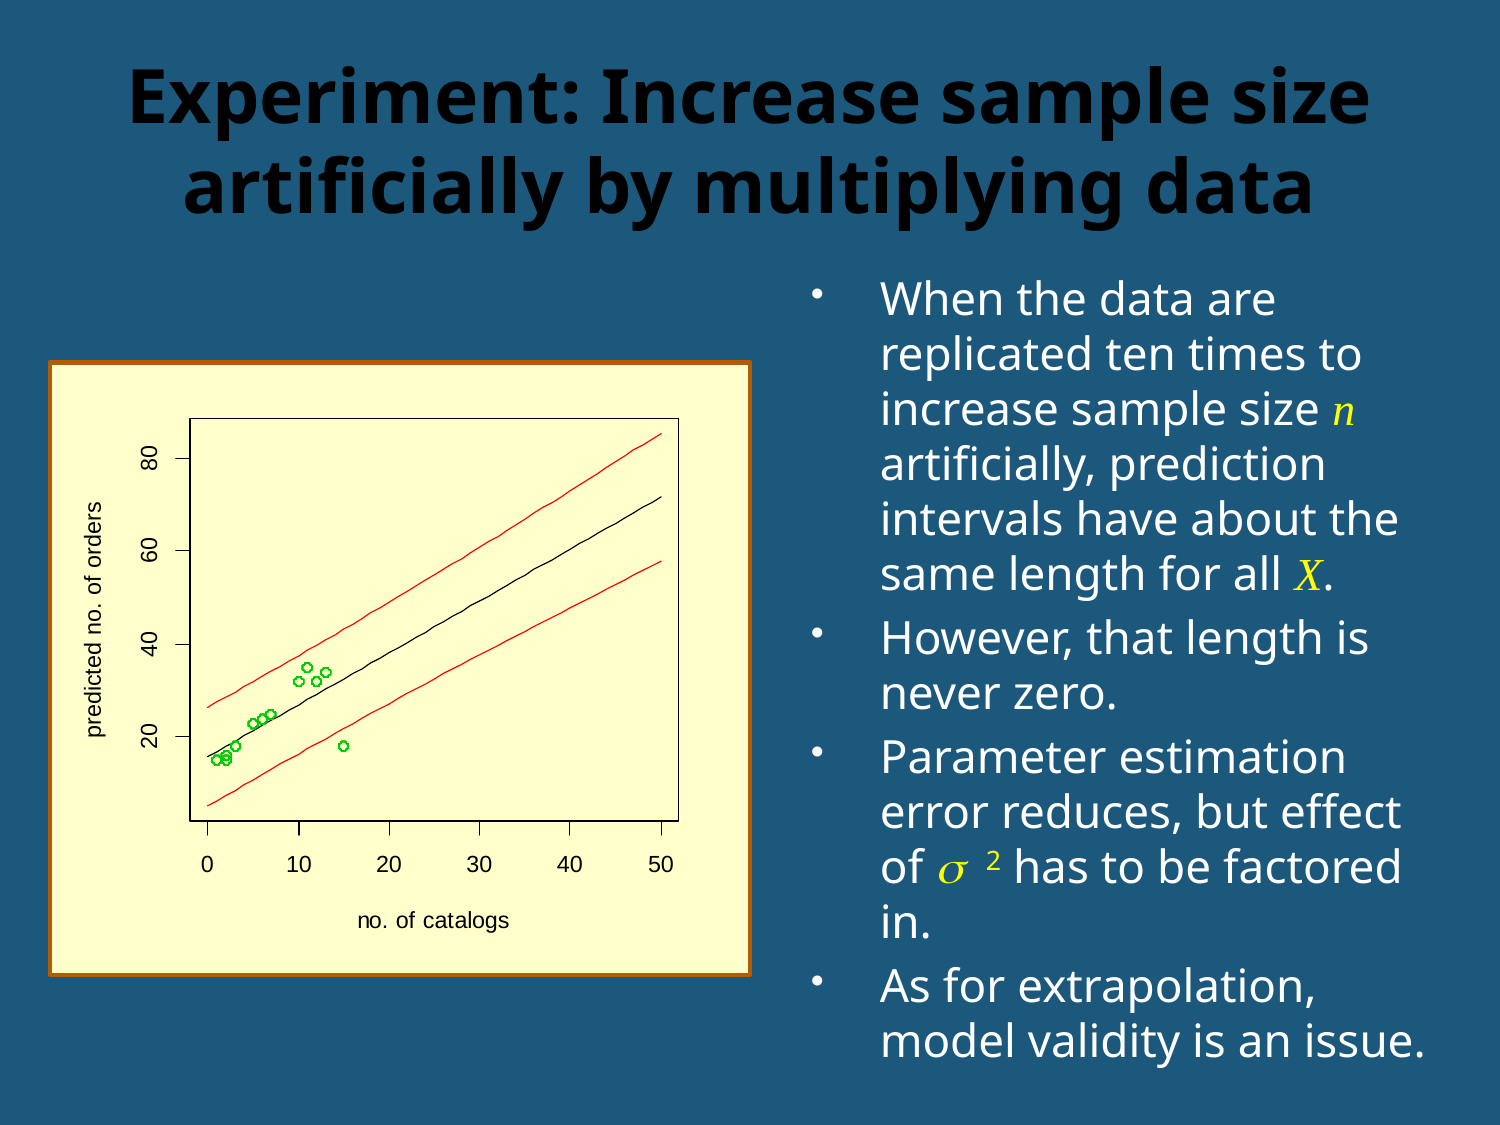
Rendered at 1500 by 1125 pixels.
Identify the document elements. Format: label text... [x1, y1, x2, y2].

text_box [48, 360, 84, 977]
title Experiment: Increase sample size artificially by multiplying data [75, 45, 1425, 233]
list When the data are replicated ten times to increase sample size n artificially, prediction intervals have about the same length for all X. However, that length is never zero. Parameter estimation error reduces, but effect of s 2 has to be factored in. As for extrapolation, model validity is an issue. [774, 262, 1463, 1075]
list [74, 303, 738, 965]
